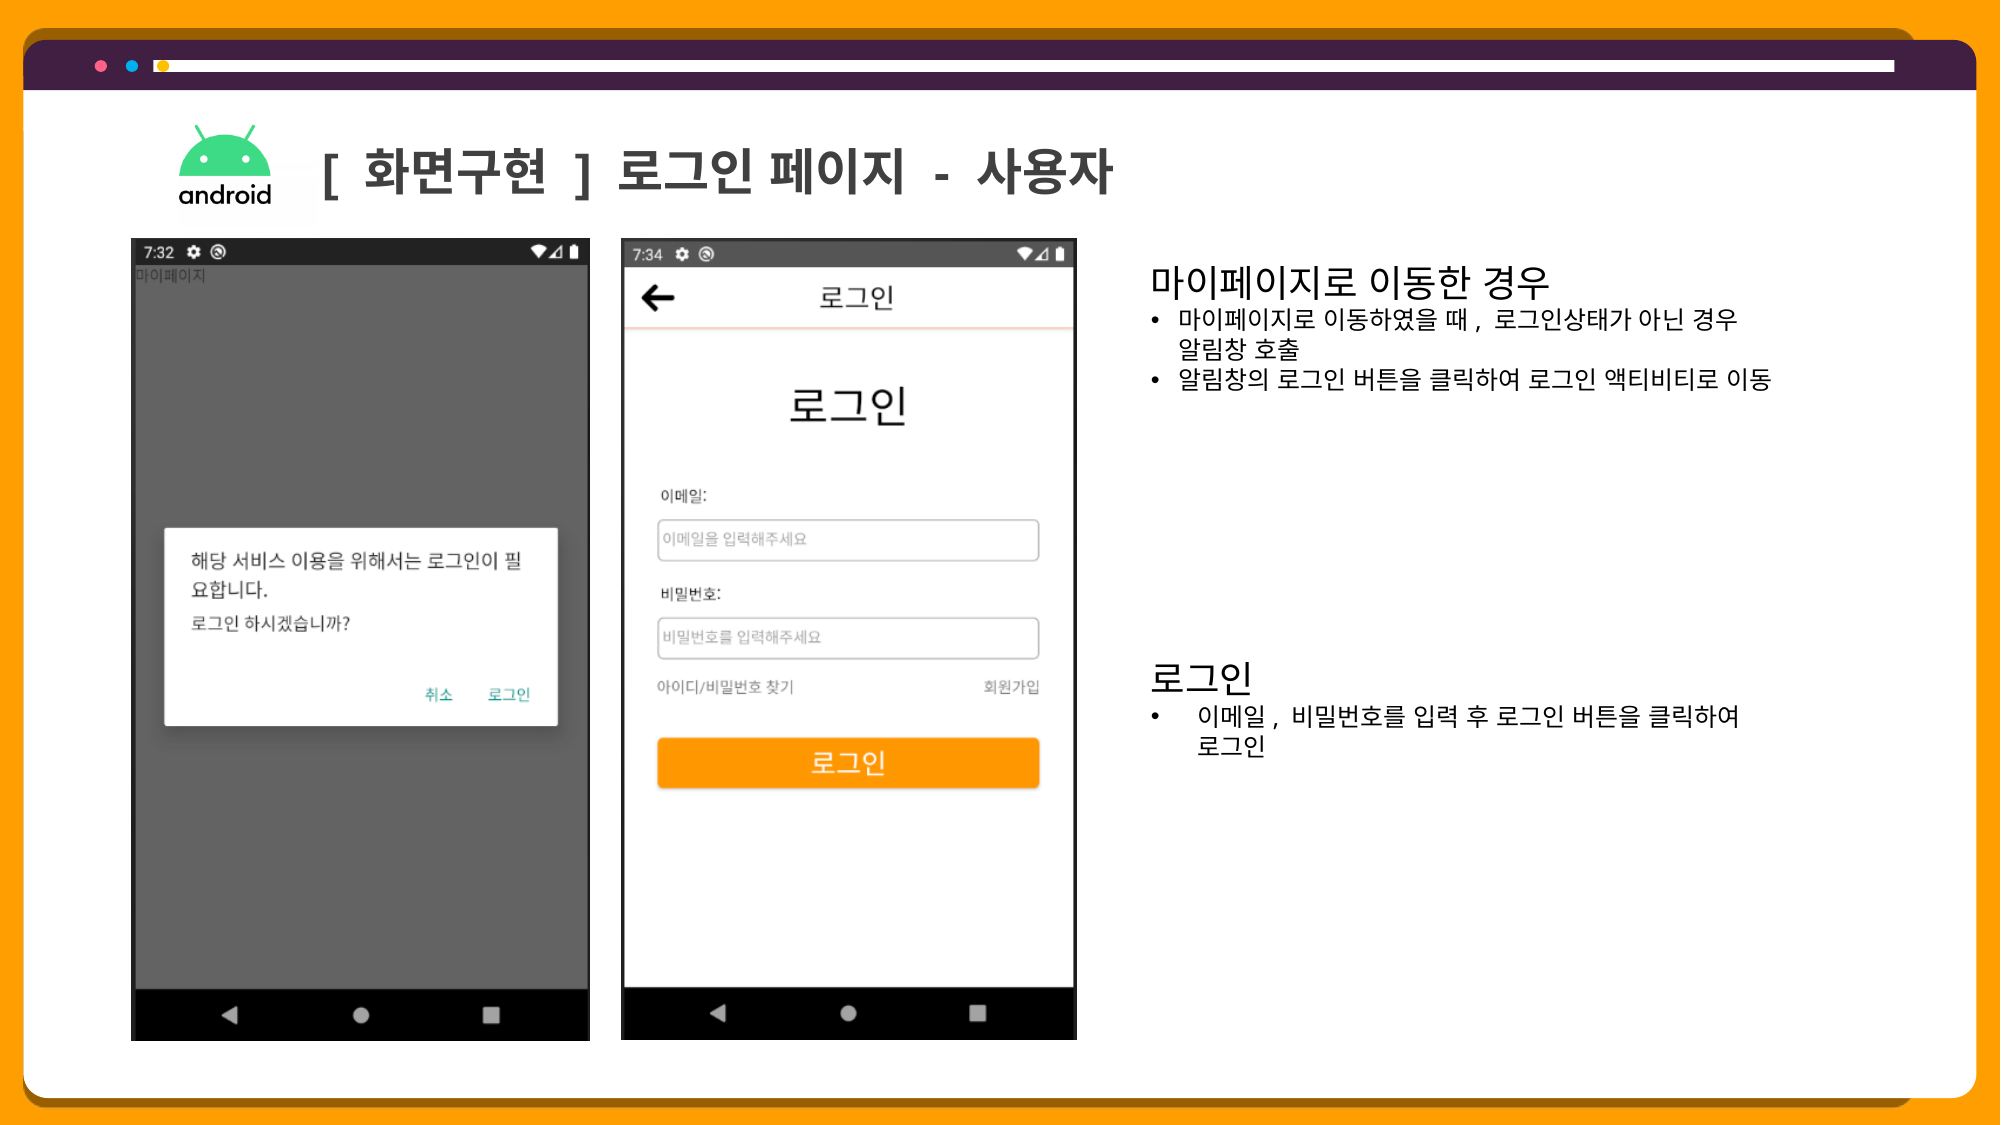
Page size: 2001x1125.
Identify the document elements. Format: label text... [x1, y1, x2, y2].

text_box [ 화면구현 ] 로그인 페이지 - 사용자 [318, 102, 1543, 208]
text_box [93, 59, 109, 73]
text_box [155, 59, 171, 73]
picture [131, 102, 318, 226]
text_box [124, 59, 140, 73]
text_box [22, 92, 1978, 1100]
text_box [152, 59, 159, 73]
text_box 마이페이지로 이동한 경우 마이페이지로 이동하였을 때, 로그인상태가 아닌 경우 알림창 호출 알림창의 로그인 버튼을 클릭하여 로그인 액티비티로 이동 [1136, 252, 1794, 403]
text_box [167, 59, 1896, 73]
text_box [22, 38, 1978, 92]
text_box 로그인 이메일, 비밀번호를 입력 후 로그인 버튼을 클릭하여 로그인 [1136, 648, 1794, 769]
picture [131, 238, 590, 1041]
picture [620, 238, 1077, 1040]
